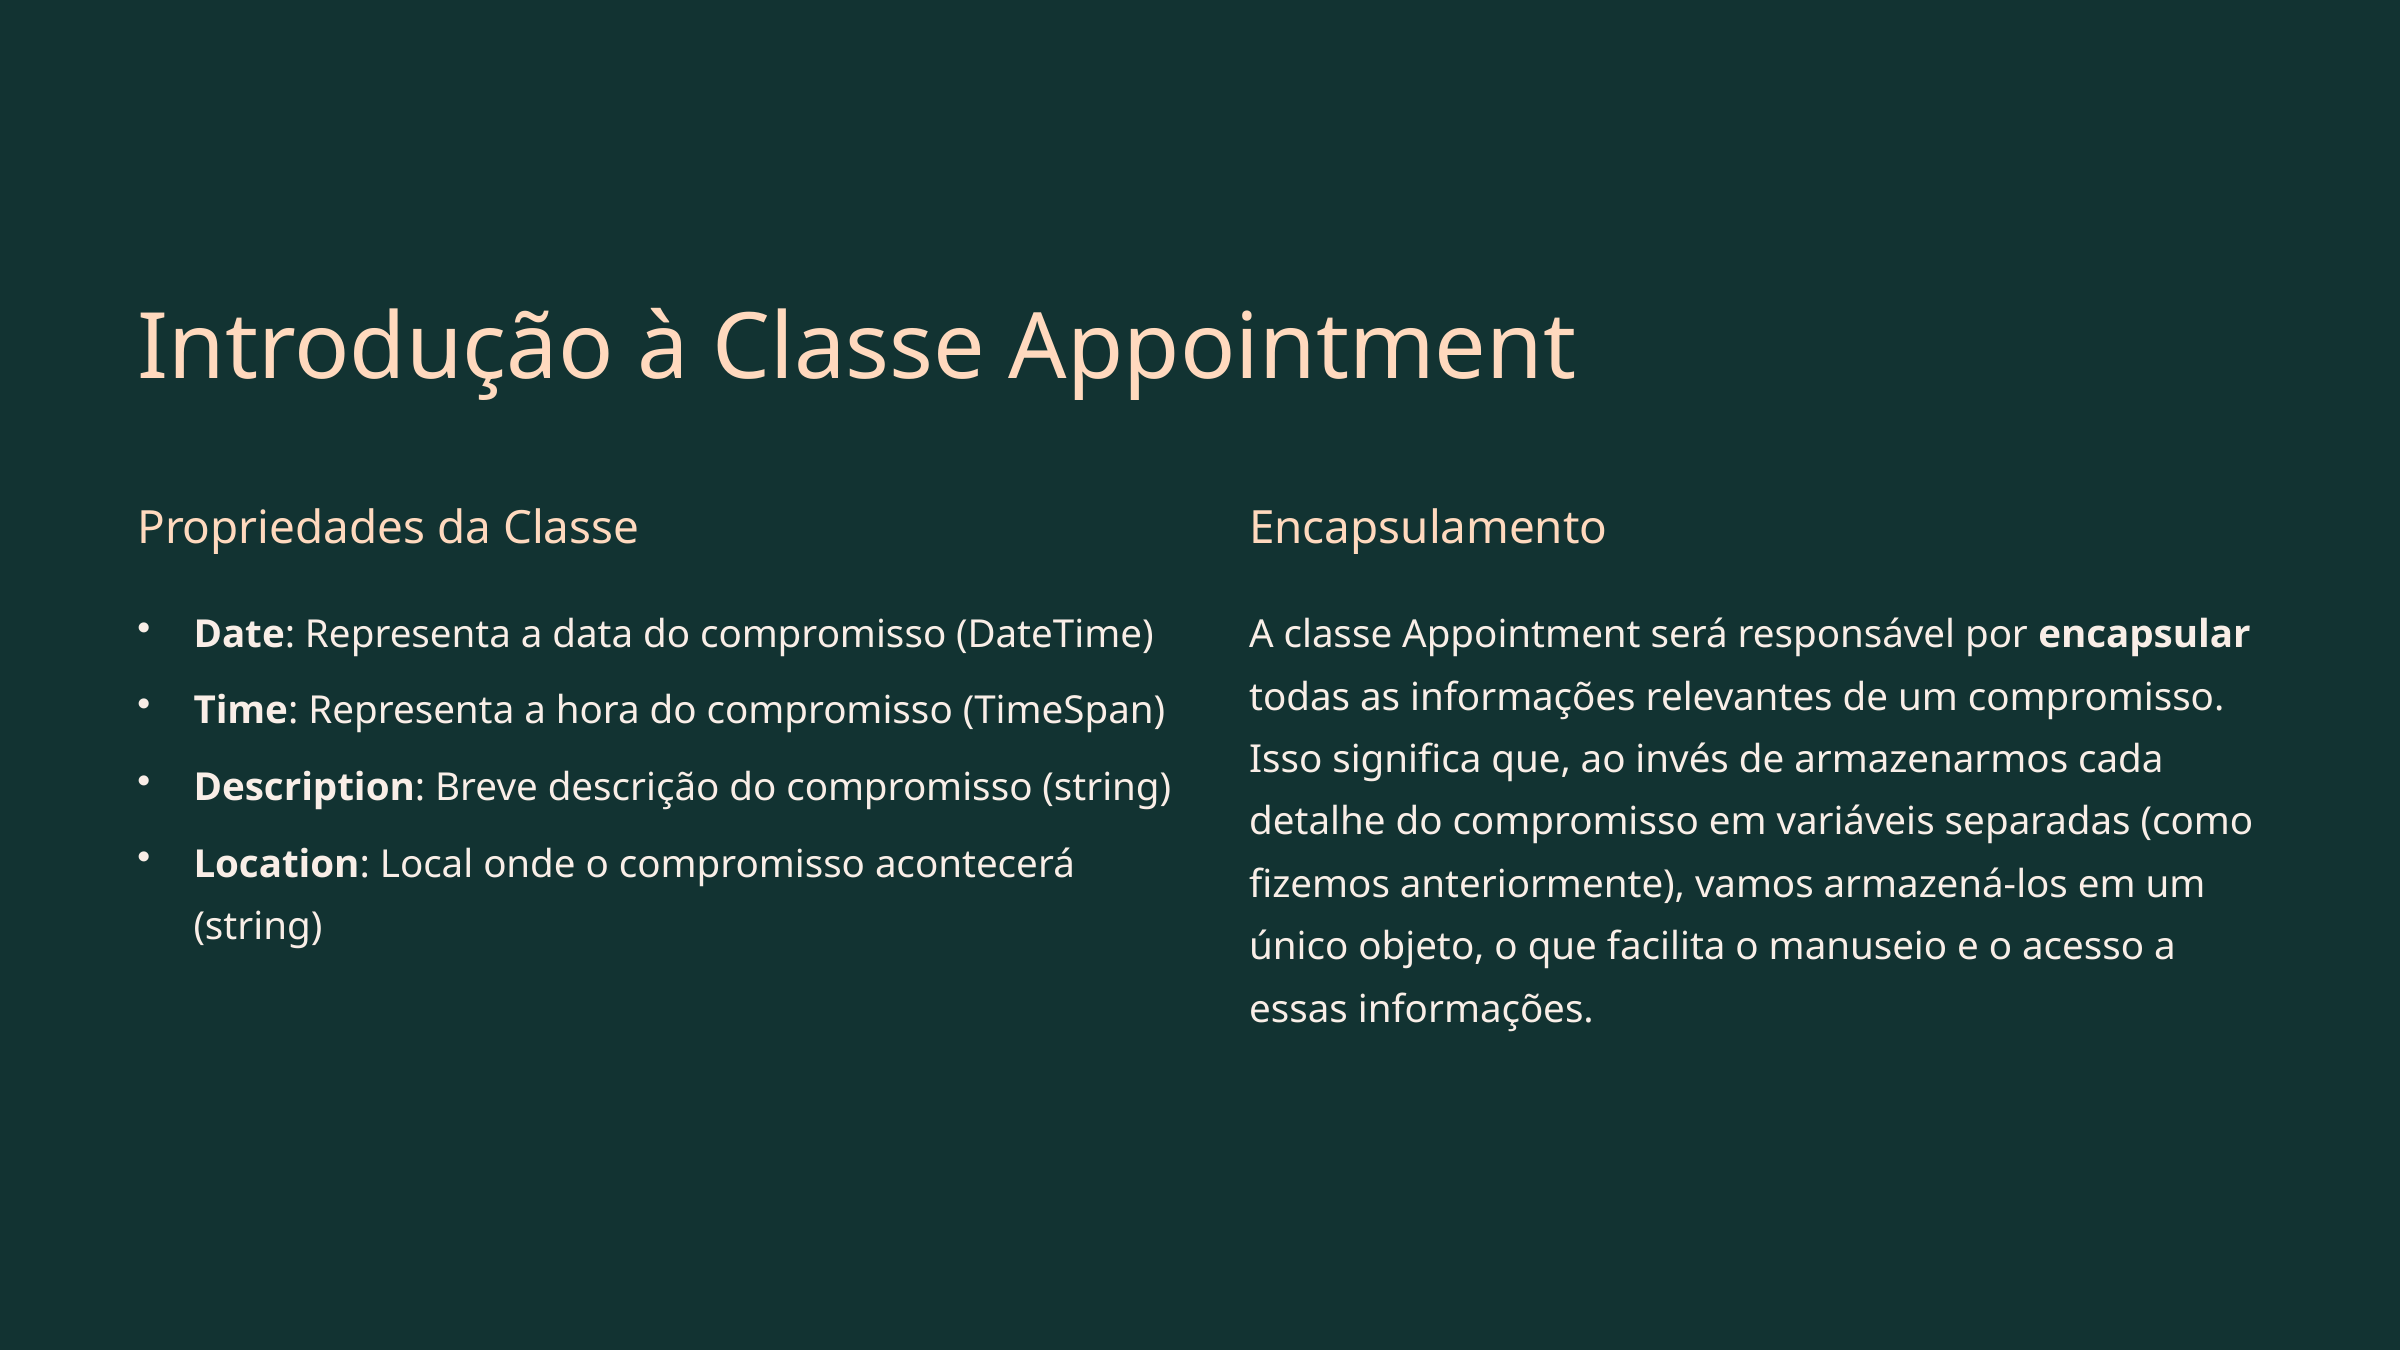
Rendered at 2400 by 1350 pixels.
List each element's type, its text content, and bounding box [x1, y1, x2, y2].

text_box Description: Breve descrição do compromisso (string) [137, 745, 1152, 809]
text_box Location: Local onde o compromisso acontecerá (string) [137, 822, 1152, 948]
text_box A classe Appointment será responsável por encapsular todas as informações relevantes de um compromisso. Isso significa que, ao invés de armazenarmos cada detalhe do compromisso em variáveis separadas (como fizemos anteriormente), vamos armazená-los em um único objeto, o que facilita o manuseio e o acesso a essas informações. [1249, 592, 2264, 1033]
text_box Date: Representa a data do compromisso (DateTime) [137, 592, 1152, 656]
text_box Propriedades da Classe [137, 495, 618, 554]
text_box Introdução à Classe Appointment [137, 282, 1531, 398]
text_box Encapsulamento [1249, 495, 1712, 554]
text_box Time: Representa a hora do compromisso (TimeSpan) [137, 669, 1152, 732]
